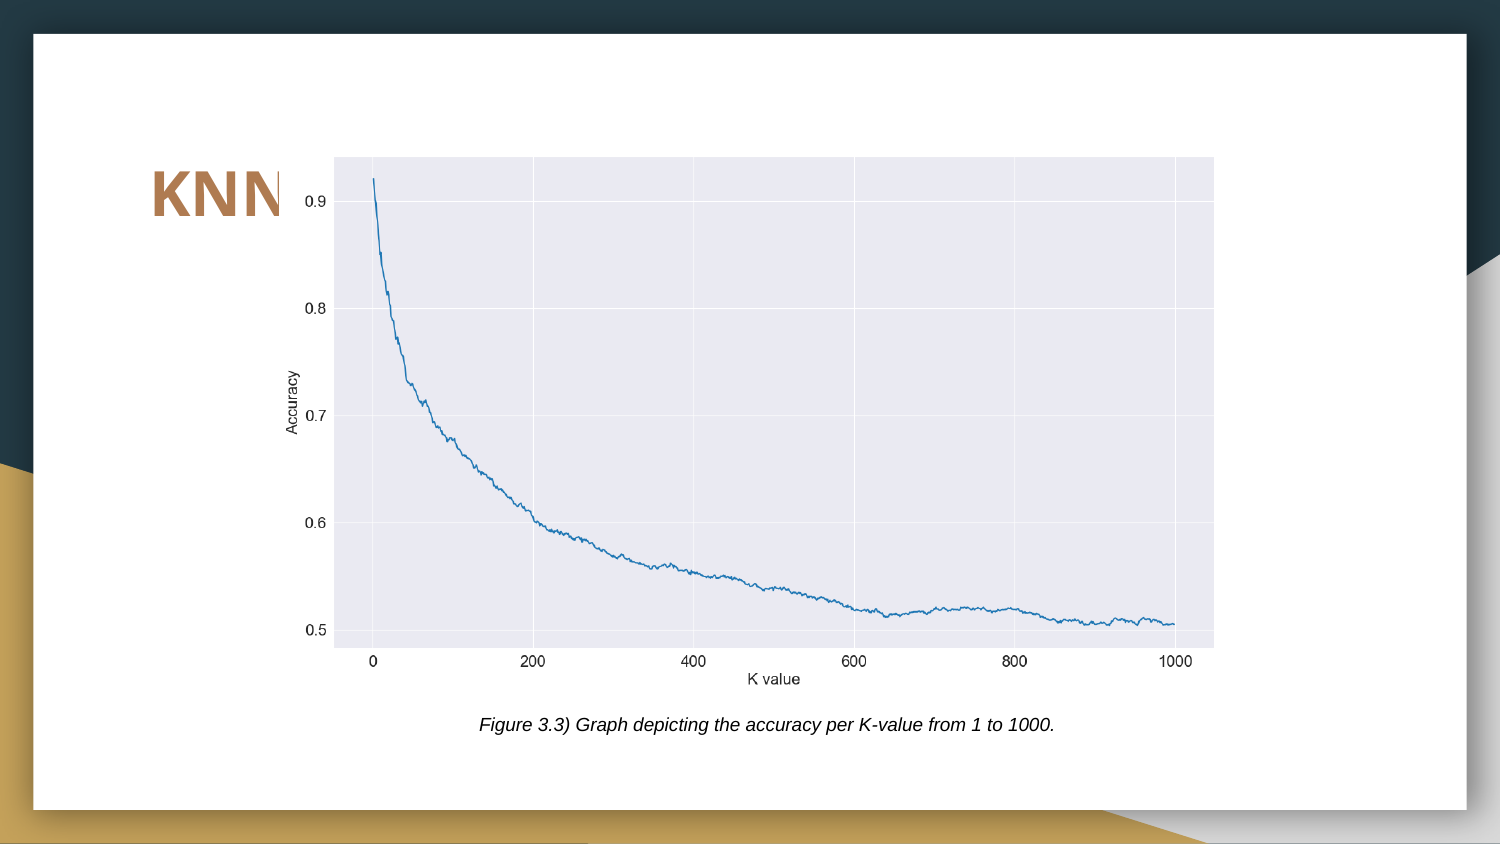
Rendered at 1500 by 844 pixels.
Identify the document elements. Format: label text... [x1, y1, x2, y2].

picture [279, 149, 1221, 694]
title KNN [134, 138, 1366, 296]
list Figure 3.3) Graph depicting the accuracy per K-value from 1 to 1000. [151, 693, 1384, 751]
